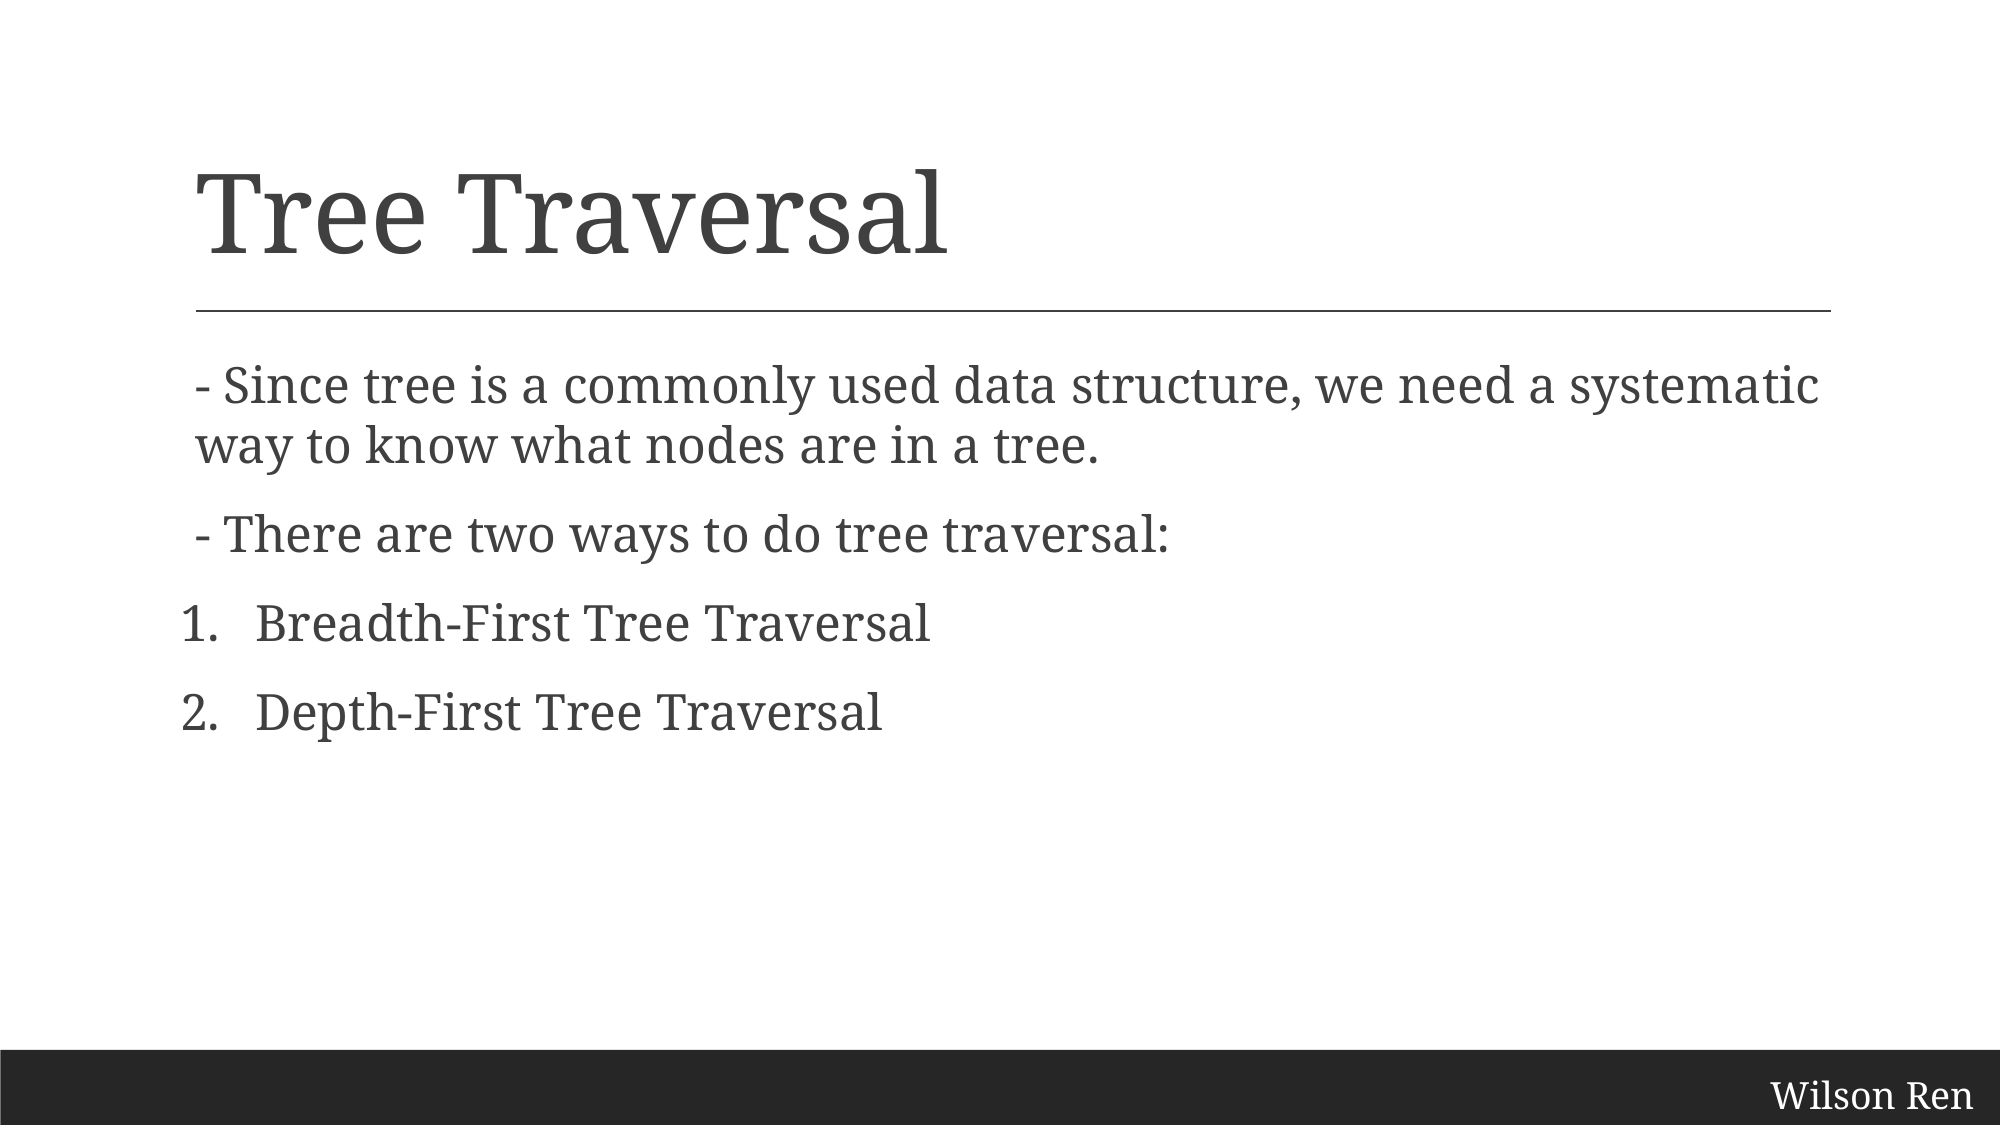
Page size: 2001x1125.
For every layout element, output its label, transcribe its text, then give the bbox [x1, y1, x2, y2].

title Tree Traversal [180, 47, 1830, 285]
text_box Wilson Ren [1755, 1064, 1990, 1125]
list - Since tree is a commonly used data structure, we need a systematic way to know what nodes are in a tree. - There are two ways to do tree traversal: Breadth-First Tree Traversal Depth-First Tree Traversal [180, 345, 1830, 963]
